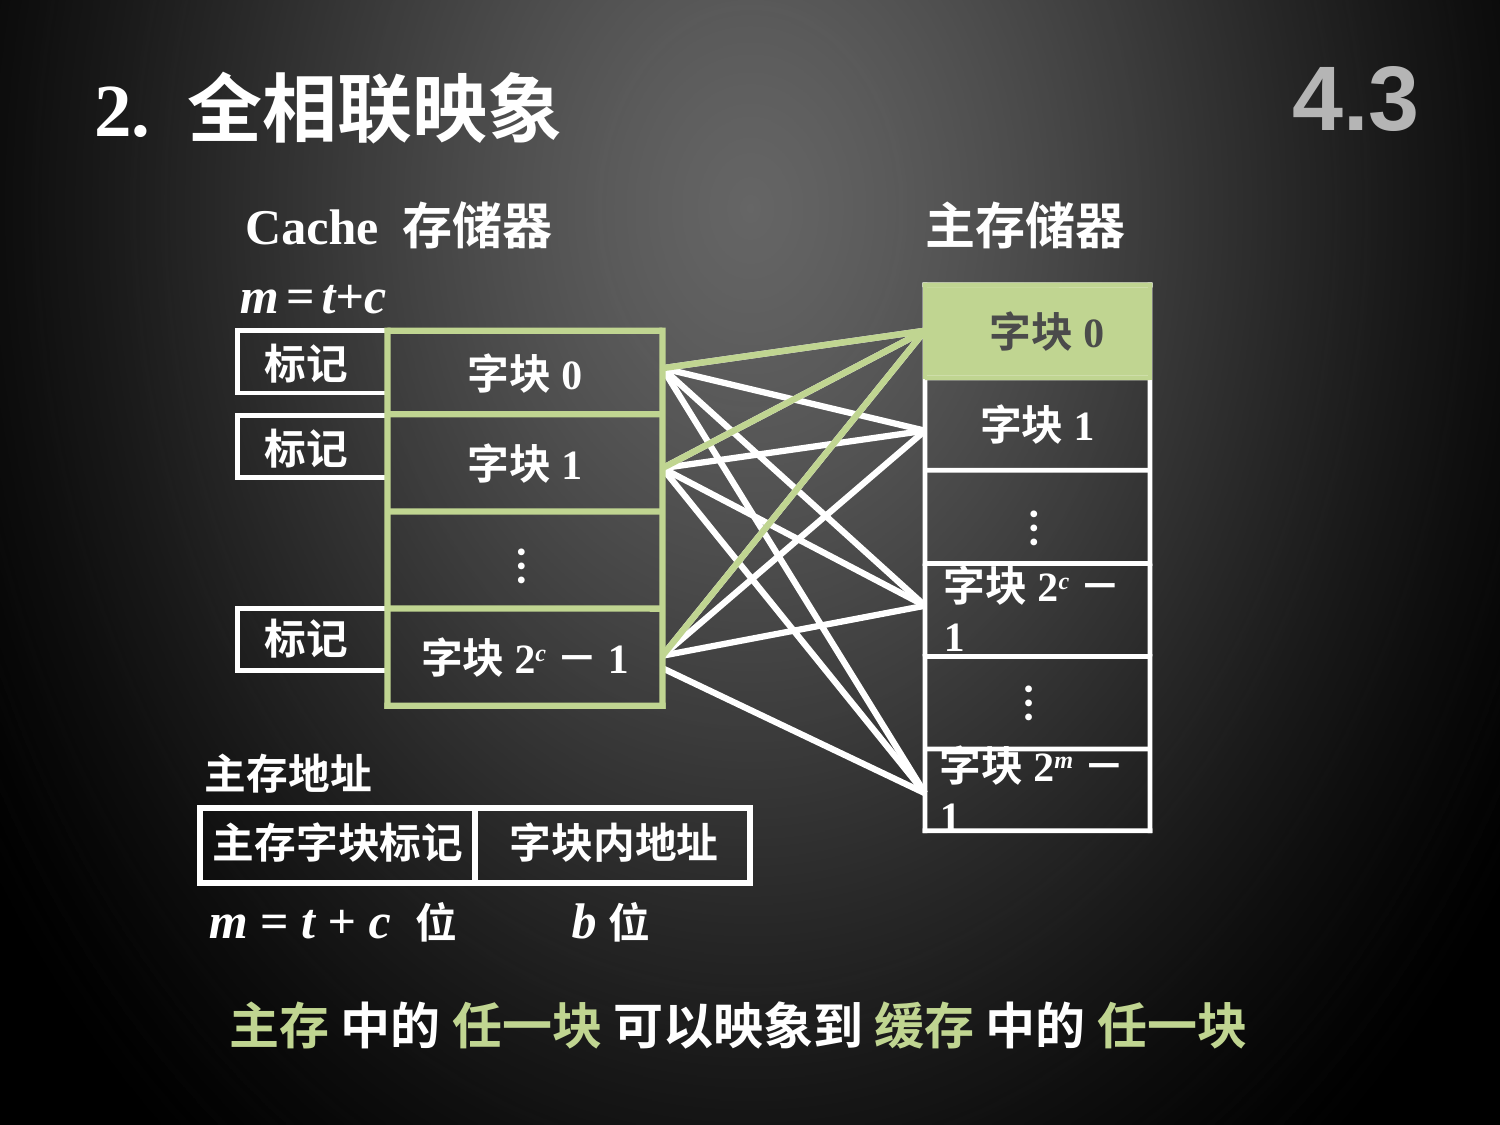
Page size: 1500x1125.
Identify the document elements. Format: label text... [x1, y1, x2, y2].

picture [0, 0, 1500, 1125]
text_box 主存 中的 任一块 可以映象到 缓存 中的 任一块 [214, 986, 1425, 1062]
text_box 2. 全相联映象 [79, 54, 577, 159]
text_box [189, 187, 1151, 956]
text_box 4.3 [1262, 24, 1450, 163]
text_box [387, 282, 1151, 706]
